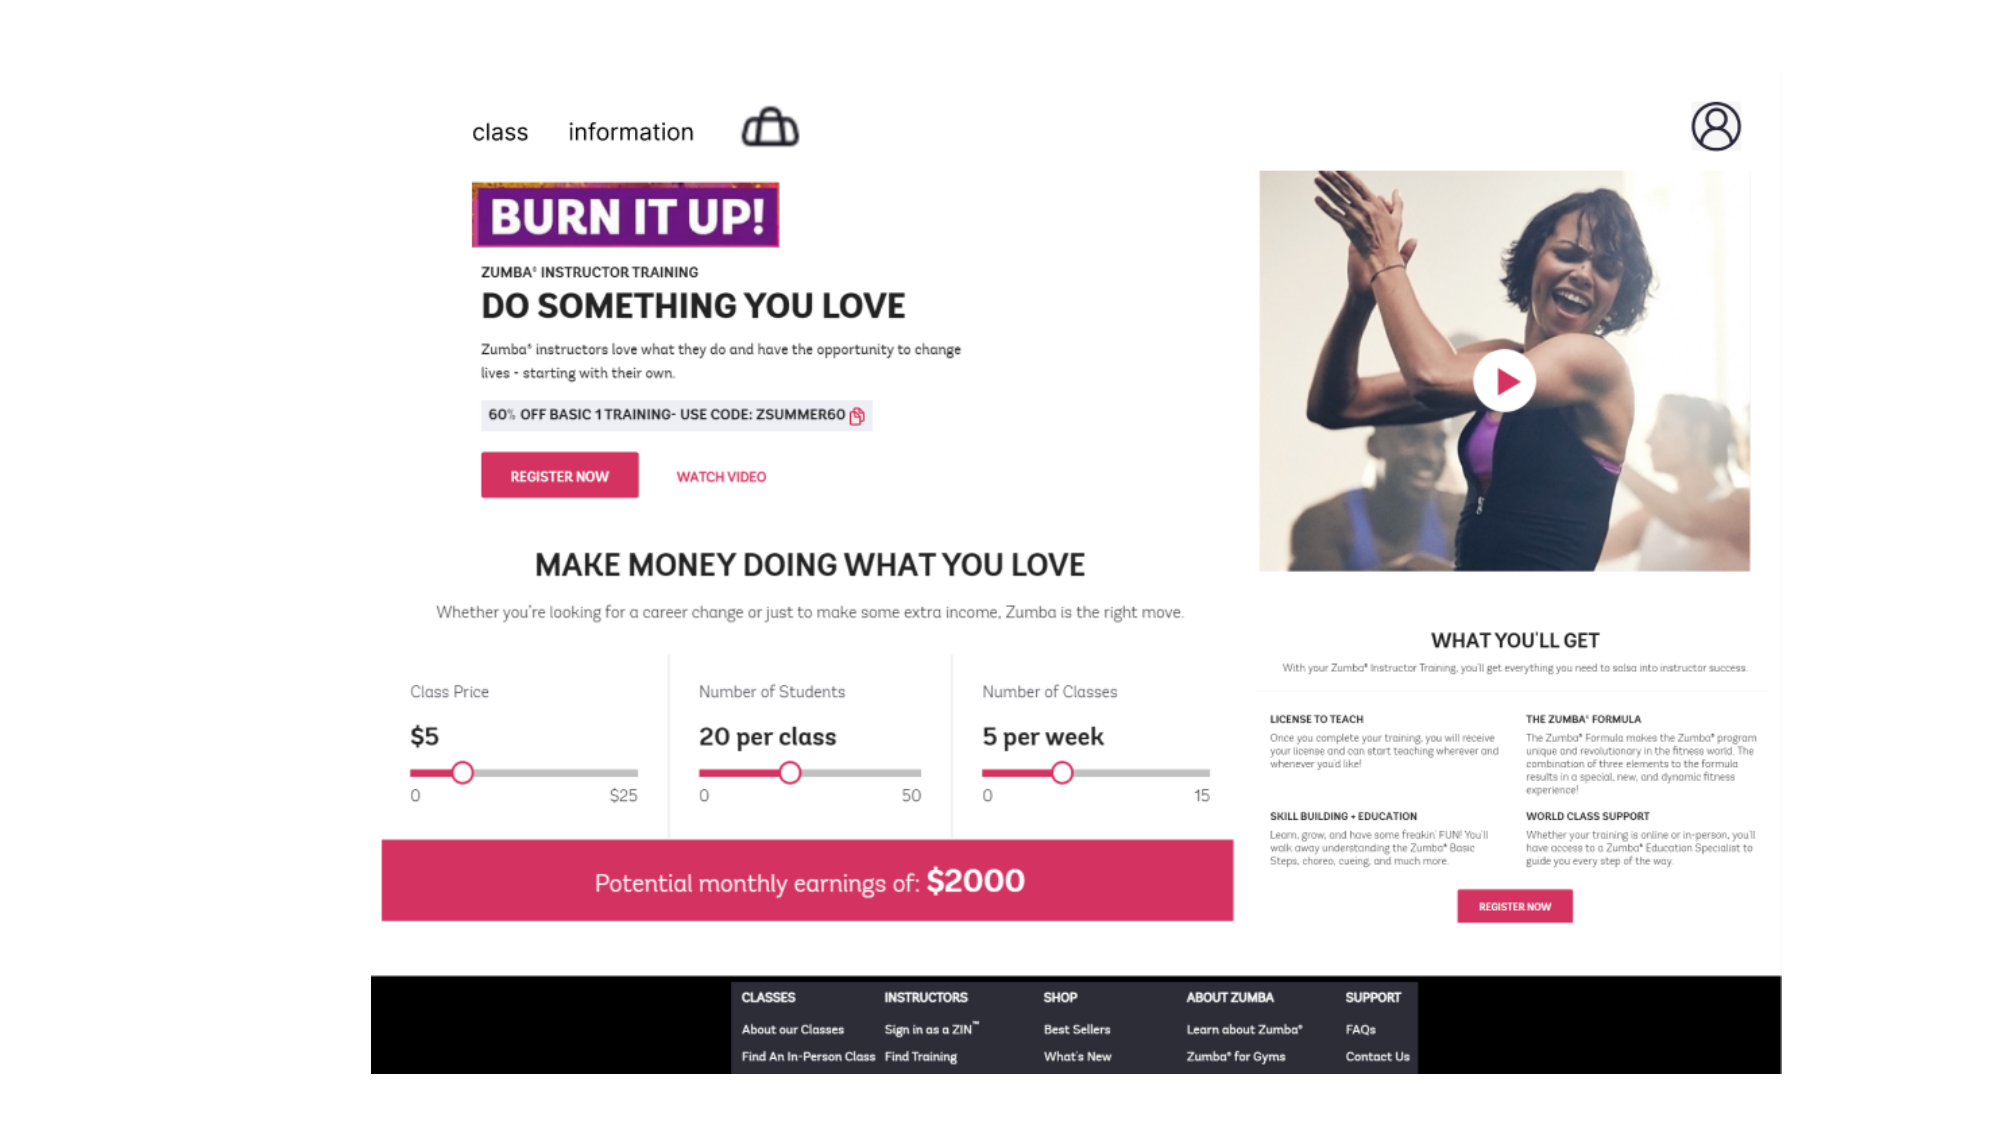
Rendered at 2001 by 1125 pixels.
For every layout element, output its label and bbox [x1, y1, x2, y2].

picture [371, 71, 1782, 1074]
